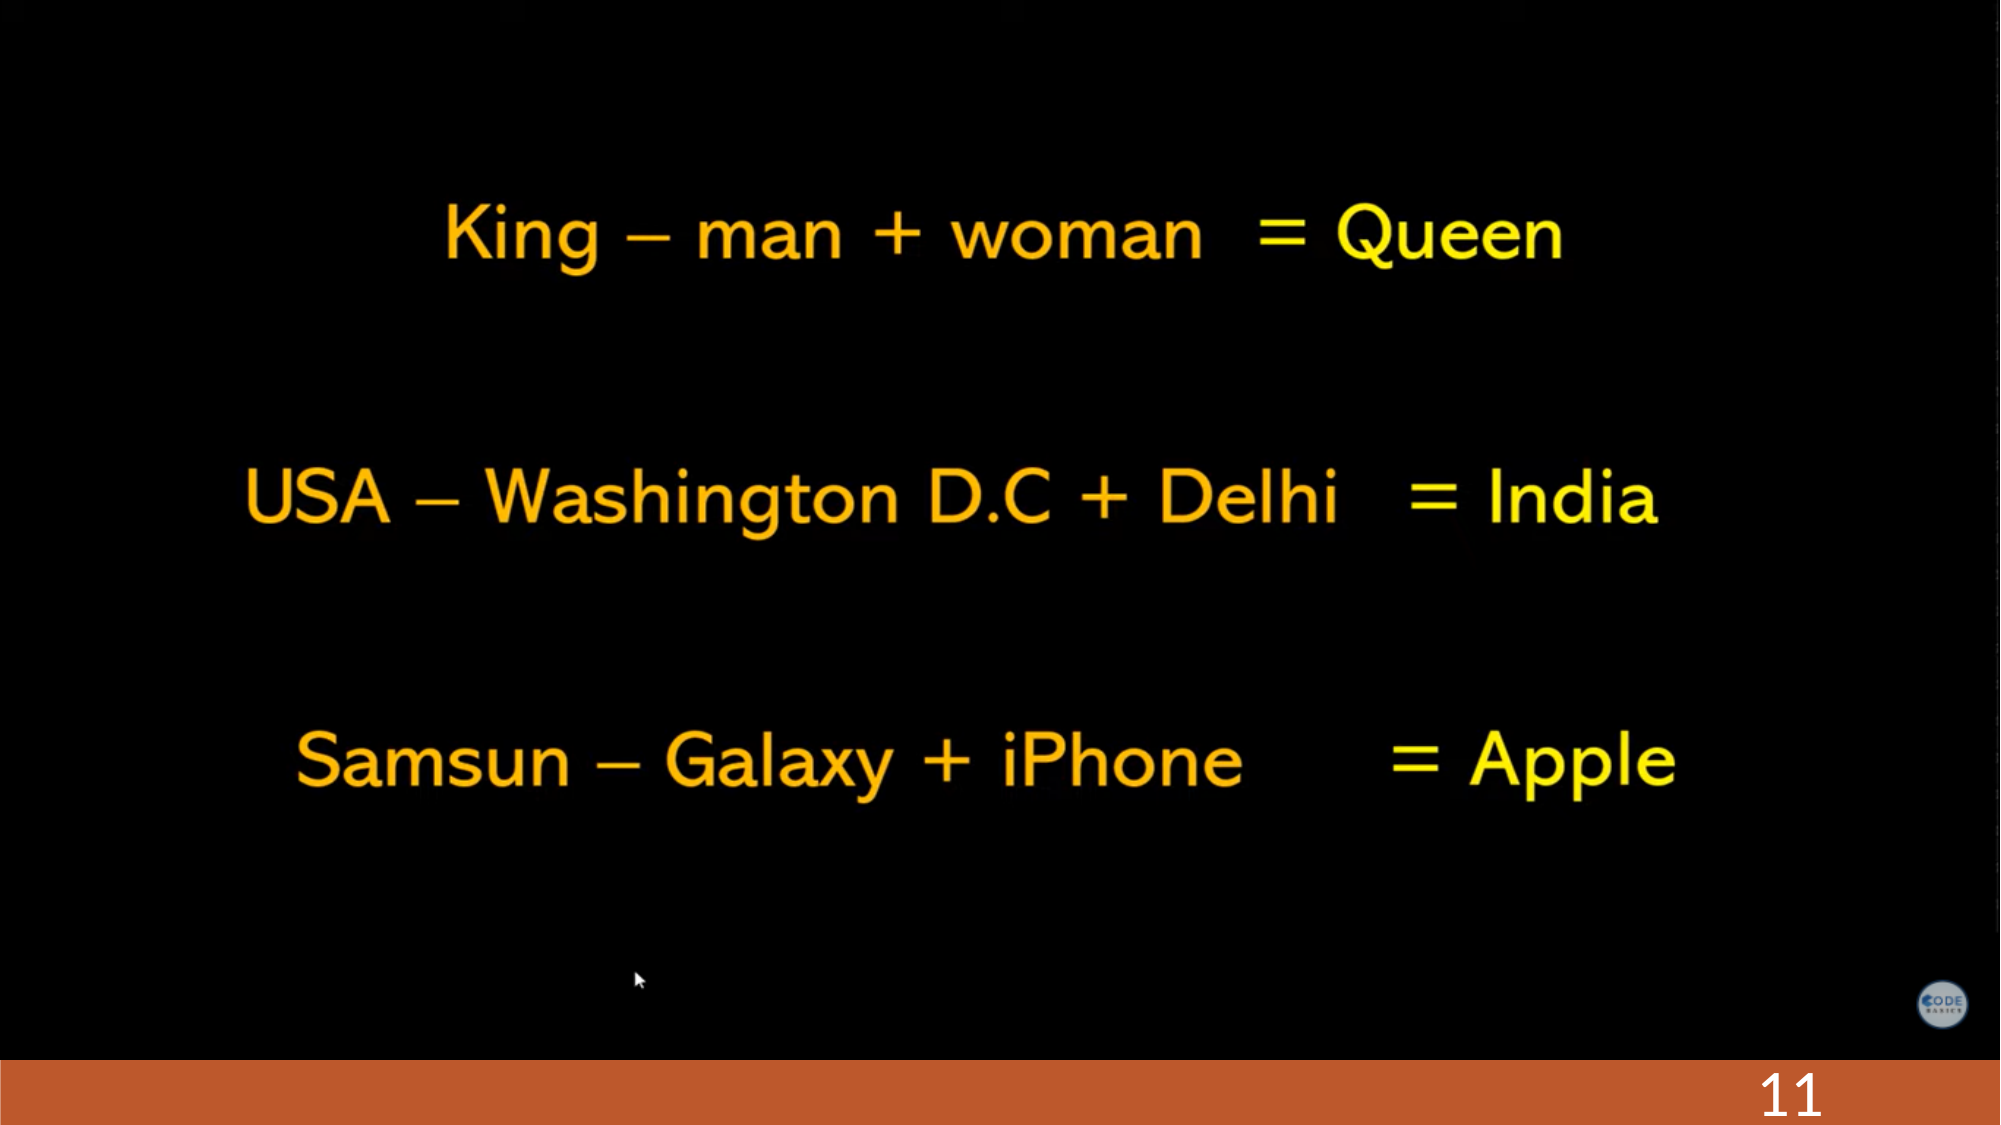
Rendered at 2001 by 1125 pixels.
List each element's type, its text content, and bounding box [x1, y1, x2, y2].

picture [0, 0, 2000, 1061]
slide_number 11 [1624, 1067, 1840, 1120]
